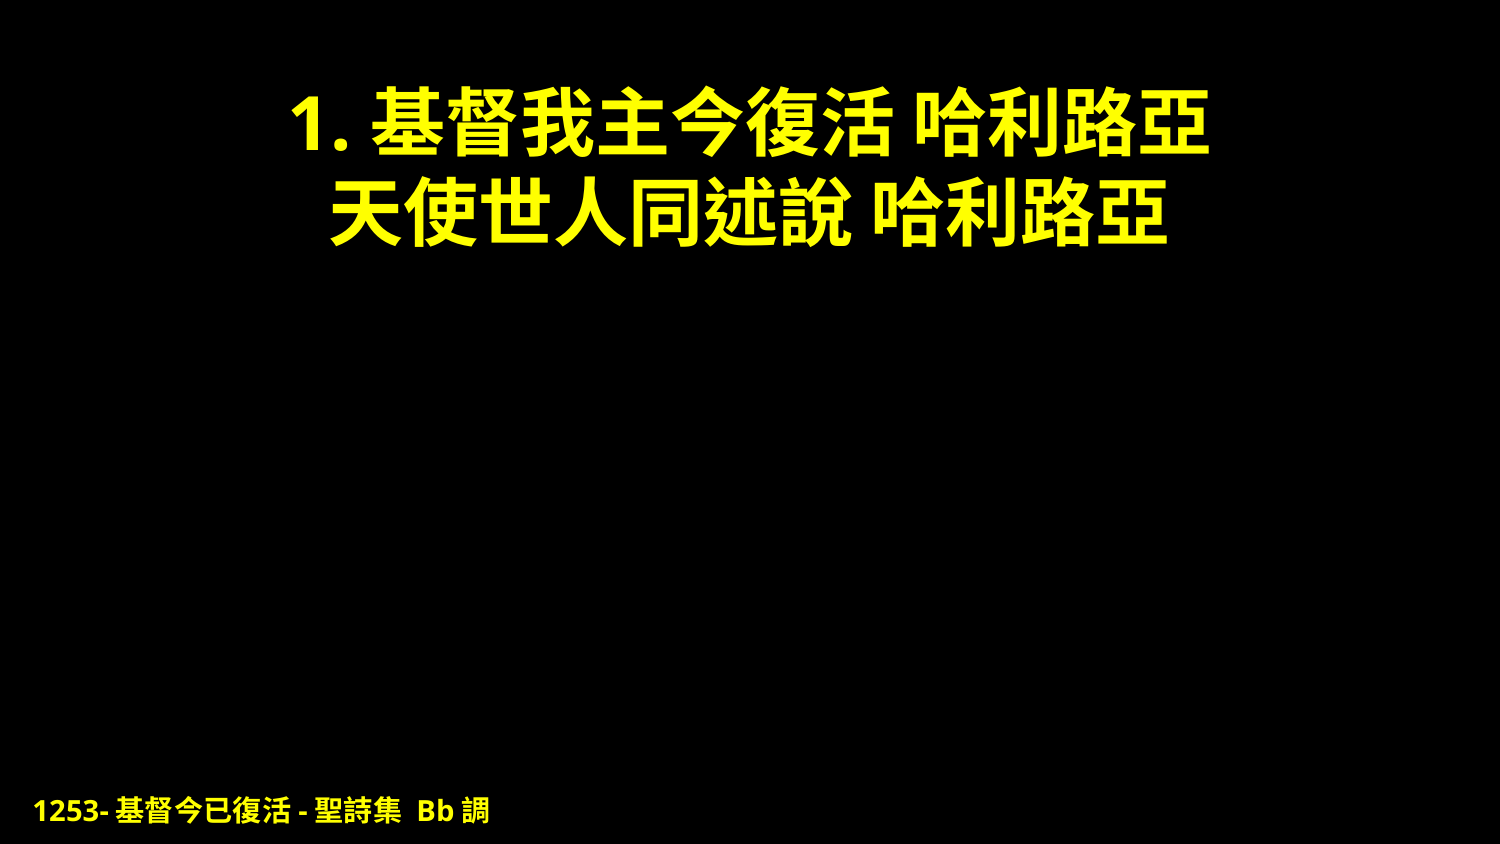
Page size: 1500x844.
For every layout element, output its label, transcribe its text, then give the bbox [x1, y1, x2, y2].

title 1.基督我主今復活 哈利路亞 天使世人同述說 哈利路亞 [0, 0, 1500, 331]
text_box 1253-基督今已復活-聖詩集 Bb調 [17, 784, 774, 835]
